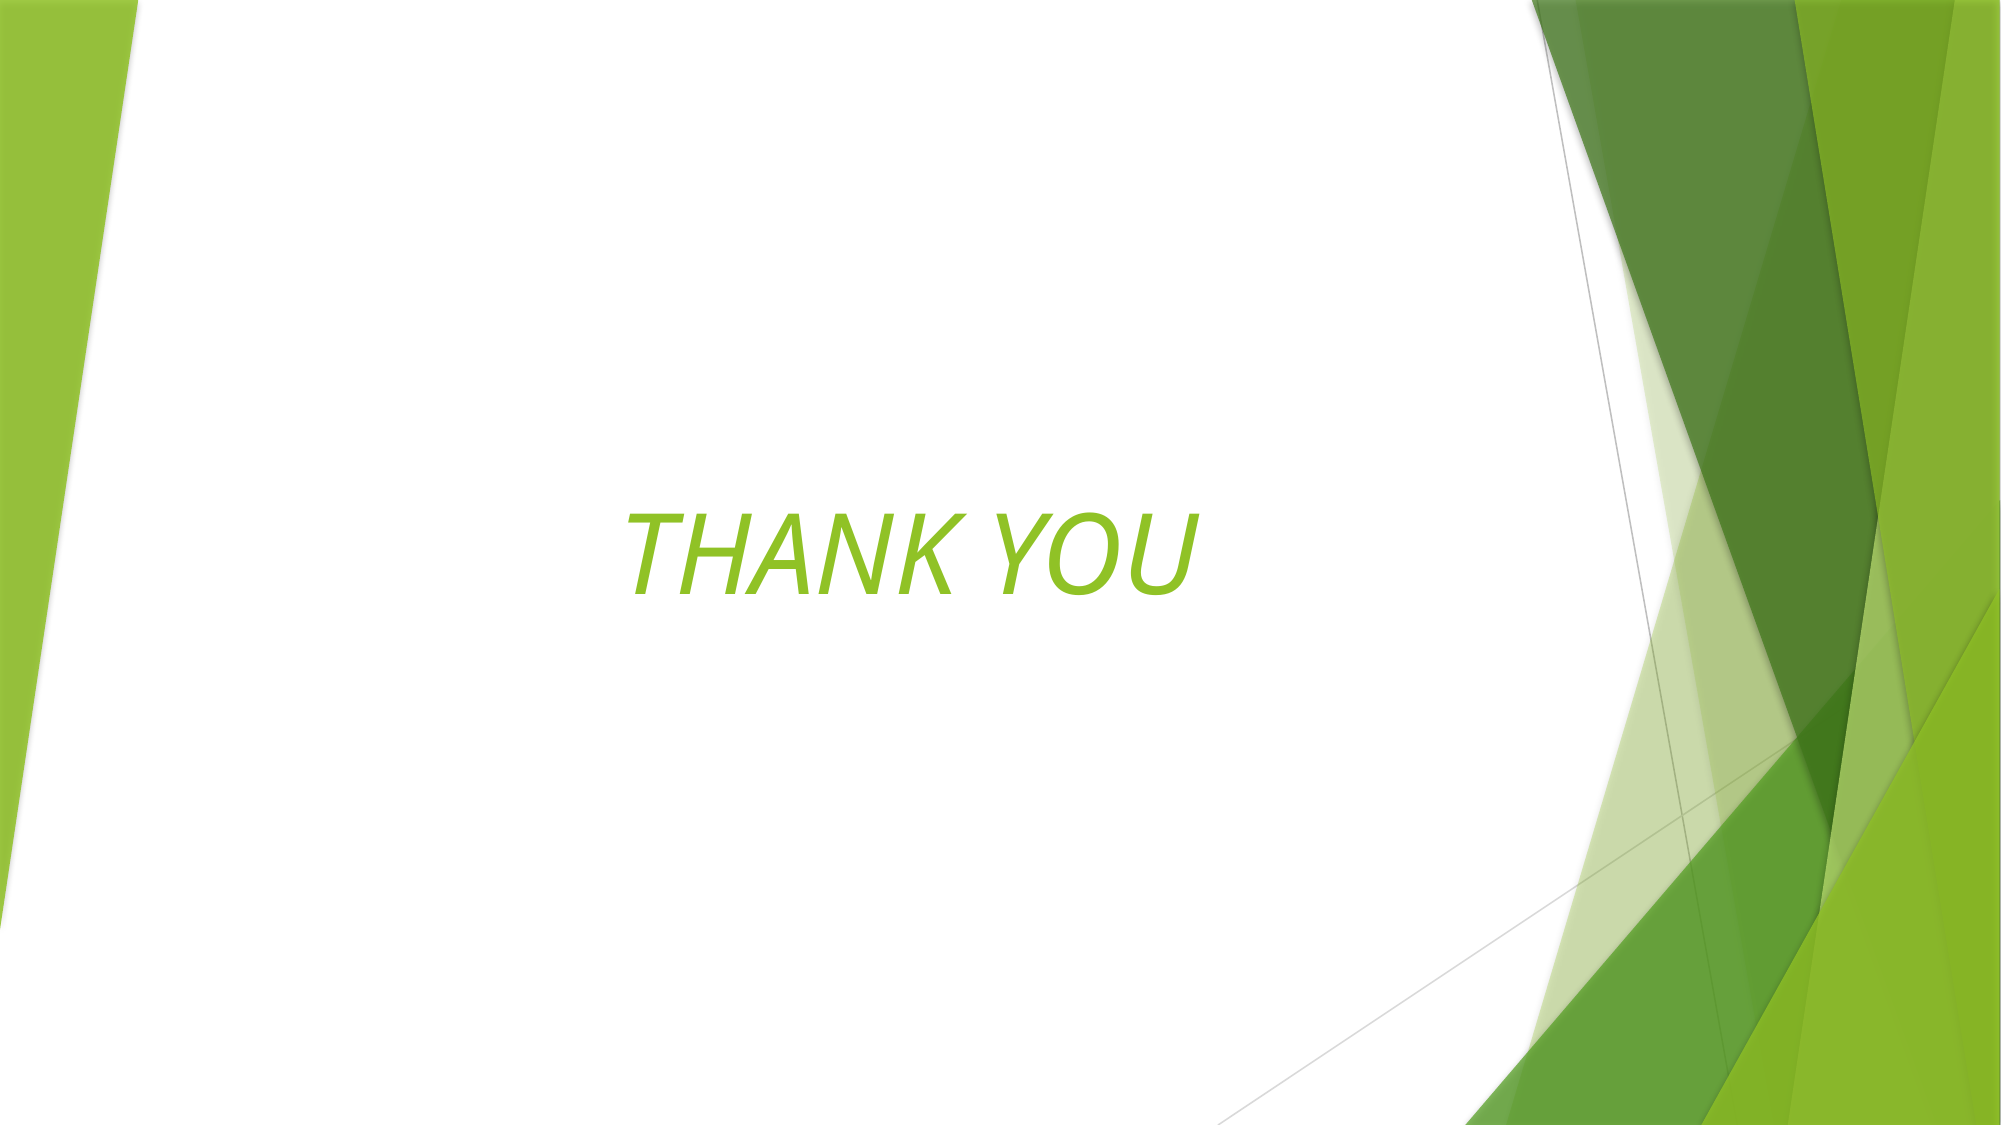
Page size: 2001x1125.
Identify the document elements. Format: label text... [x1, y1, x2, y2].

title THANK YOU [341, 180, 1477, 625]
